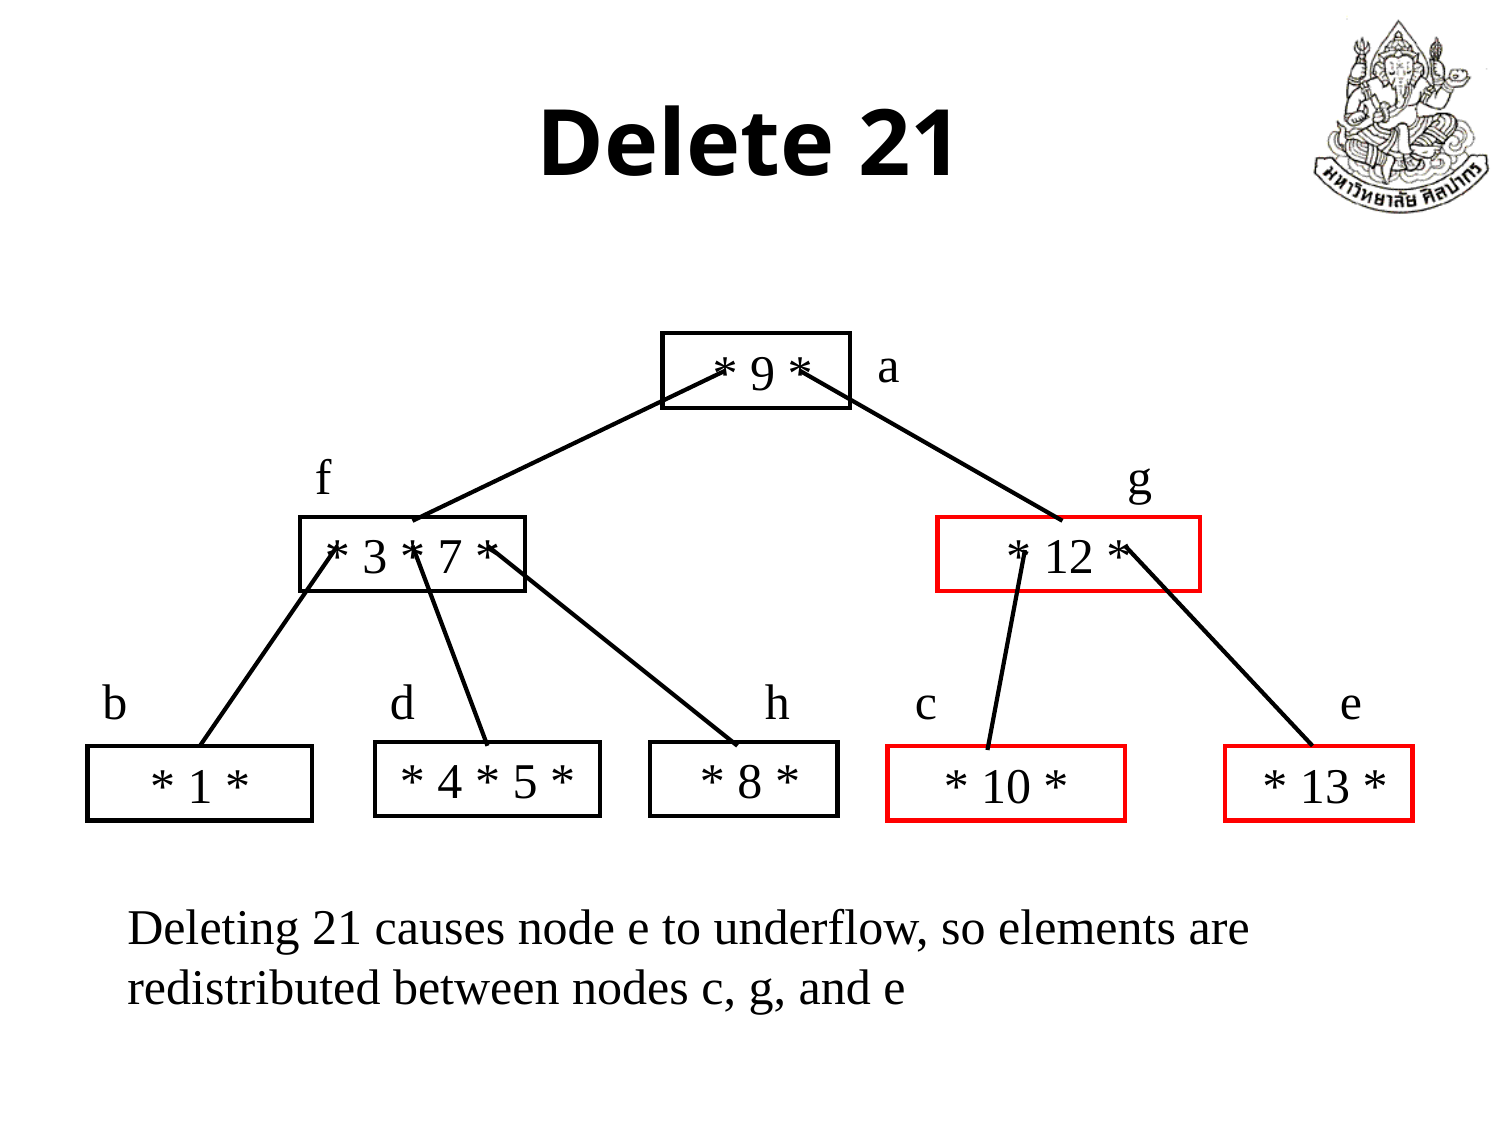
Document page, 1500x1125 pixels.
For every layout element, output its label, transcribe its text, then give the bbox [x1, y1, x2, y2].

text_box a [862, 324, 938, 400]
text_box Deleting 21 causes node e to underflow, so elements are redistributed between nodes c, g, and e [112, 887, 1325, 1023]
text_box * 1 * [87, 745, 313, 821]
text_box b [87, 662, 163, 738]
text_box * 9 * [662, 333, 850, 408]
text_box * 12 * [937, 516, 1200, 592]
picture [1307, 12, 1494, 219]
text_box f [299, 437, 375, 513]
text_box e [1324, 662, 1400, 738]
text_box g [1112, 437, 1188, 513]
text_box * 8 * [650, 741, 838, 817]
text_box * 10 * [887, 745, 1125, 821]
text_box c [899, 662, 975, 738]
text_box * 13 * [1224, 745, 1413, 821]
text_box * 3 * 7 * [299, 516, 525, 592]
title Delete 21 [75, 45, 1425, 233]
text_box h [749, 662, 825, 738]
text_box * 4 * 5 * [374, 741, 600, 817]
text_box d [374, 662, 450, 738]
